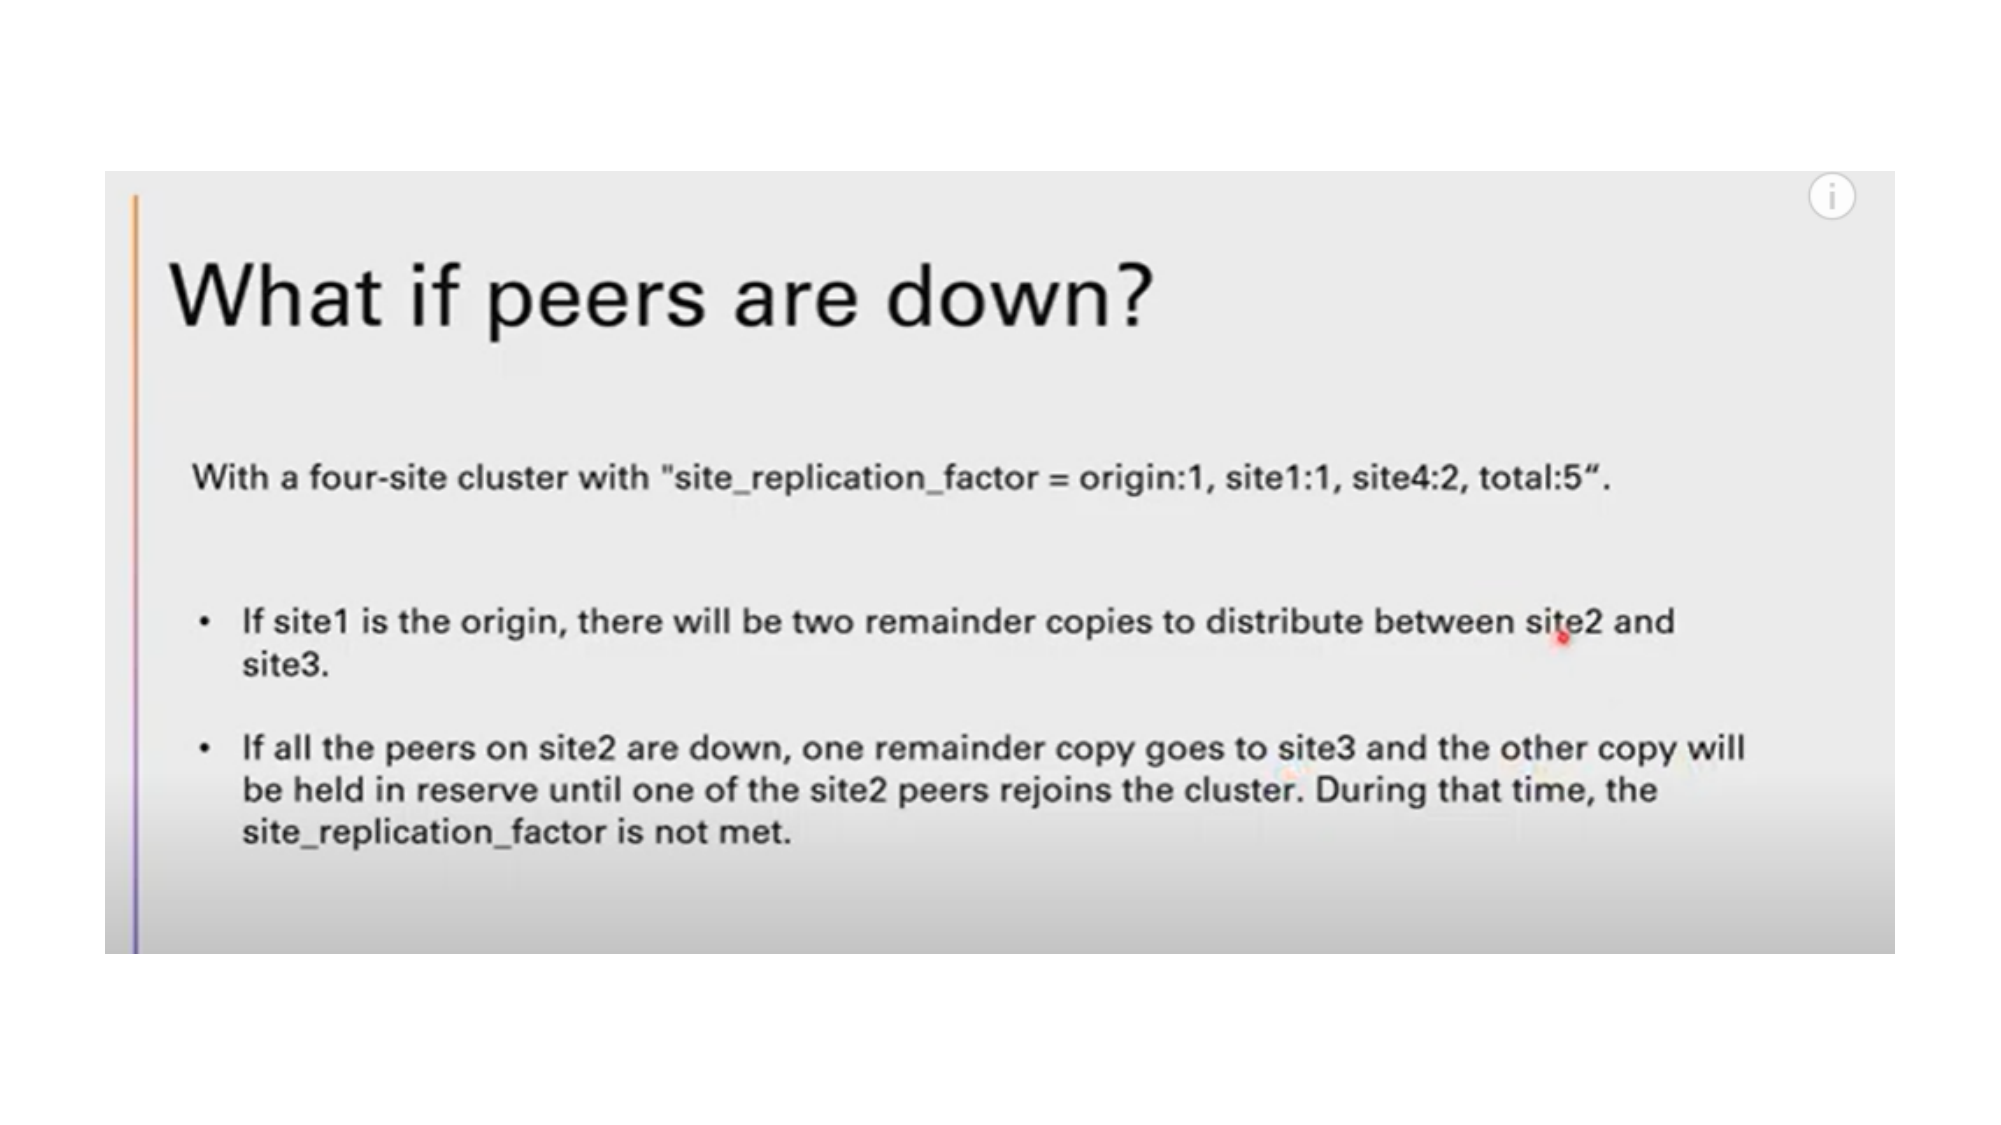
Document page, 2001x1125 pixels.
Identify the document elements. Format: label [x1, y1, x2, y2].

picture [104, 170, 1895, 955]
